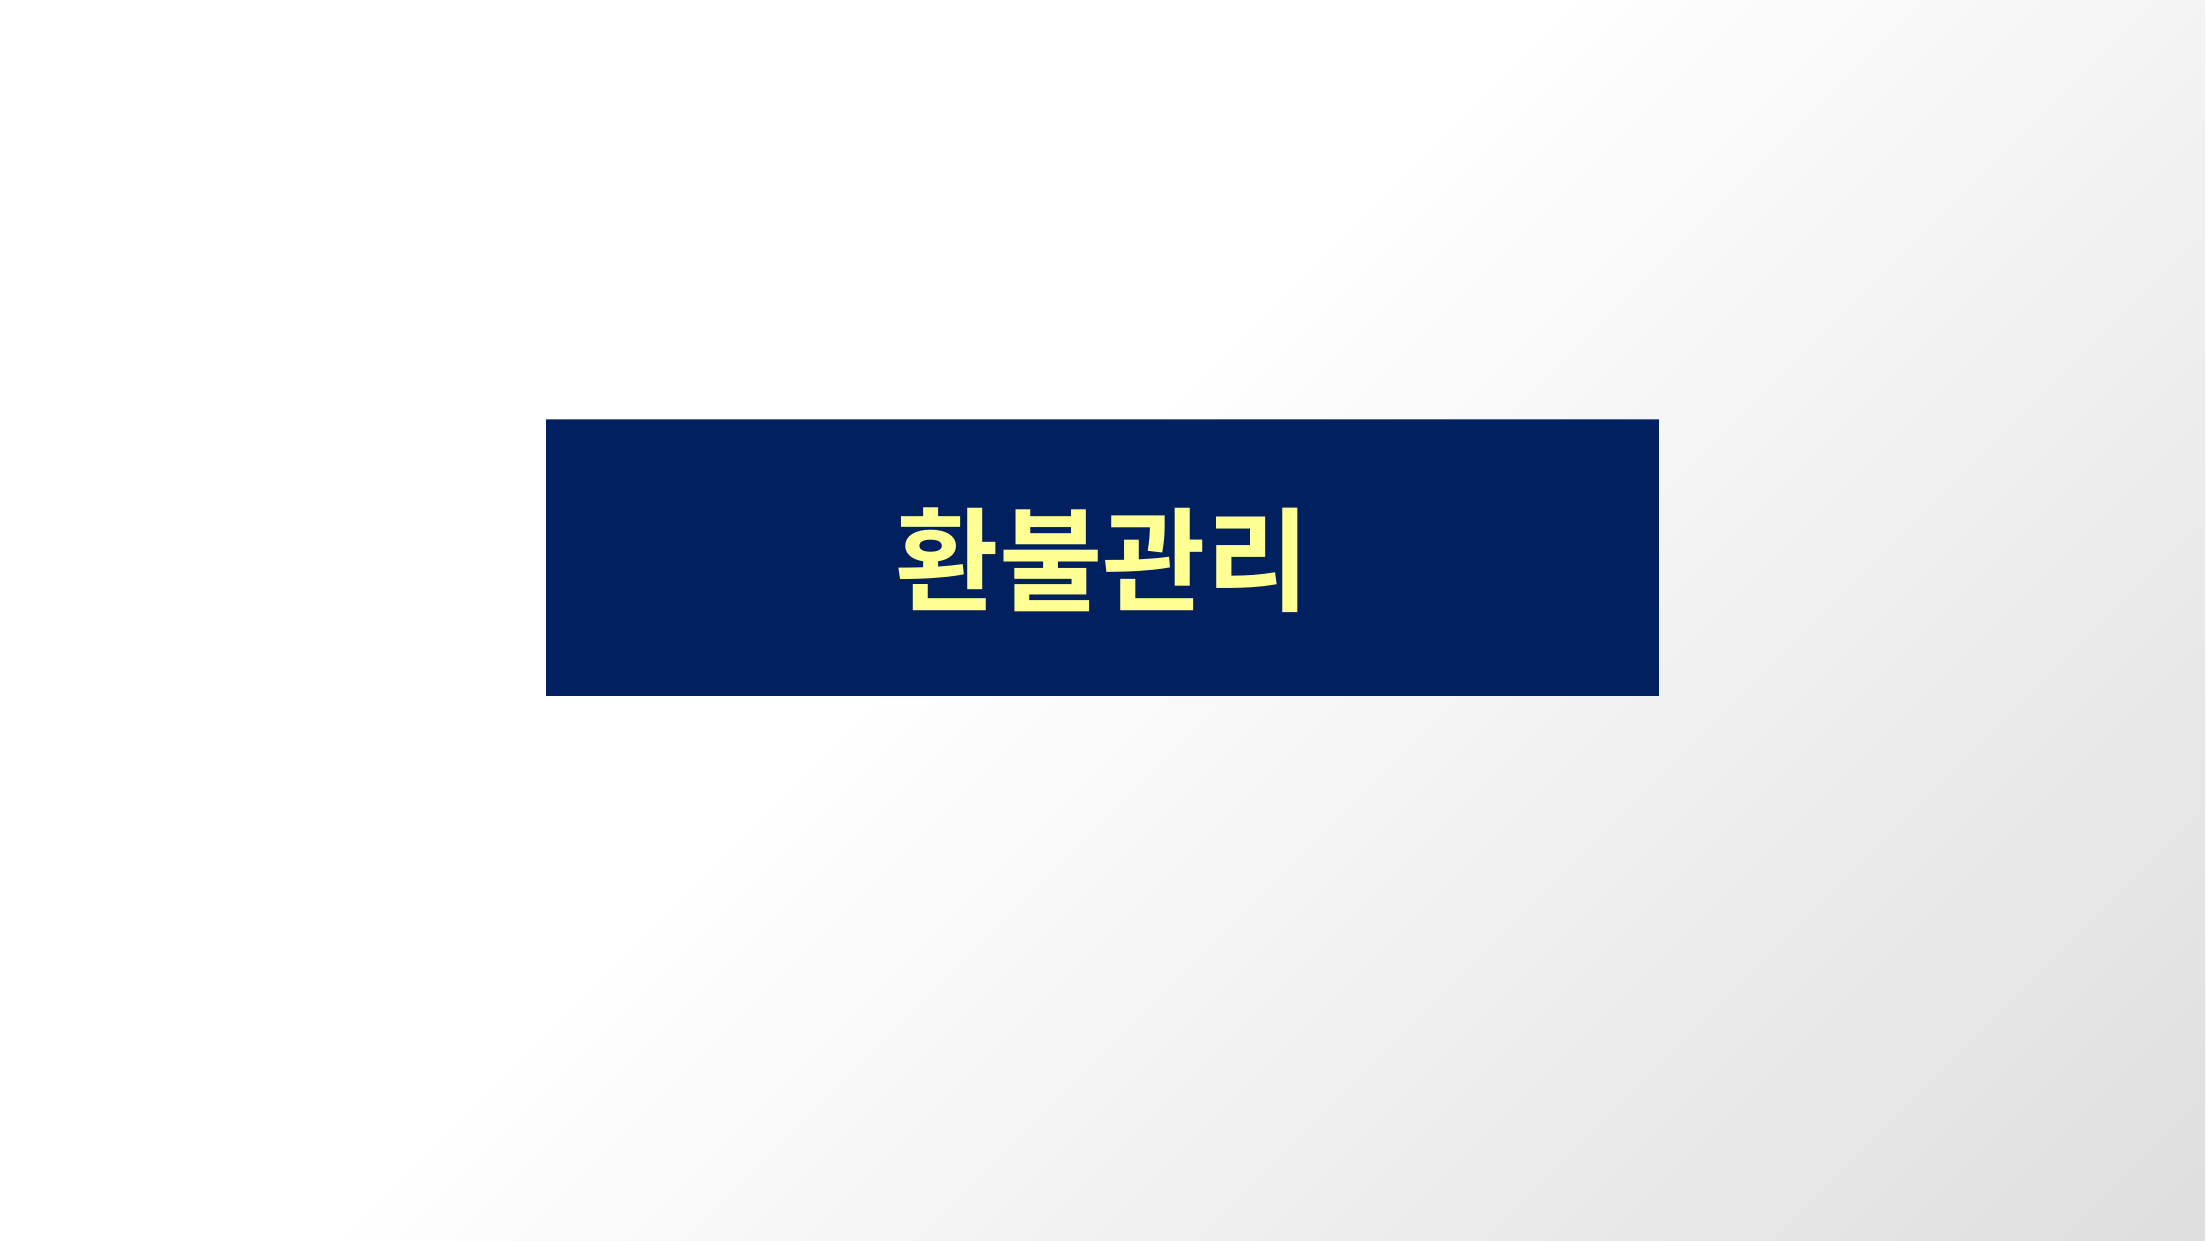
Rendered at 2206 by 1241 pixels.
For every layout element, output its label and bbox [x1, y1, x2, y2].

text_box [546, 419, 1659, 696]
